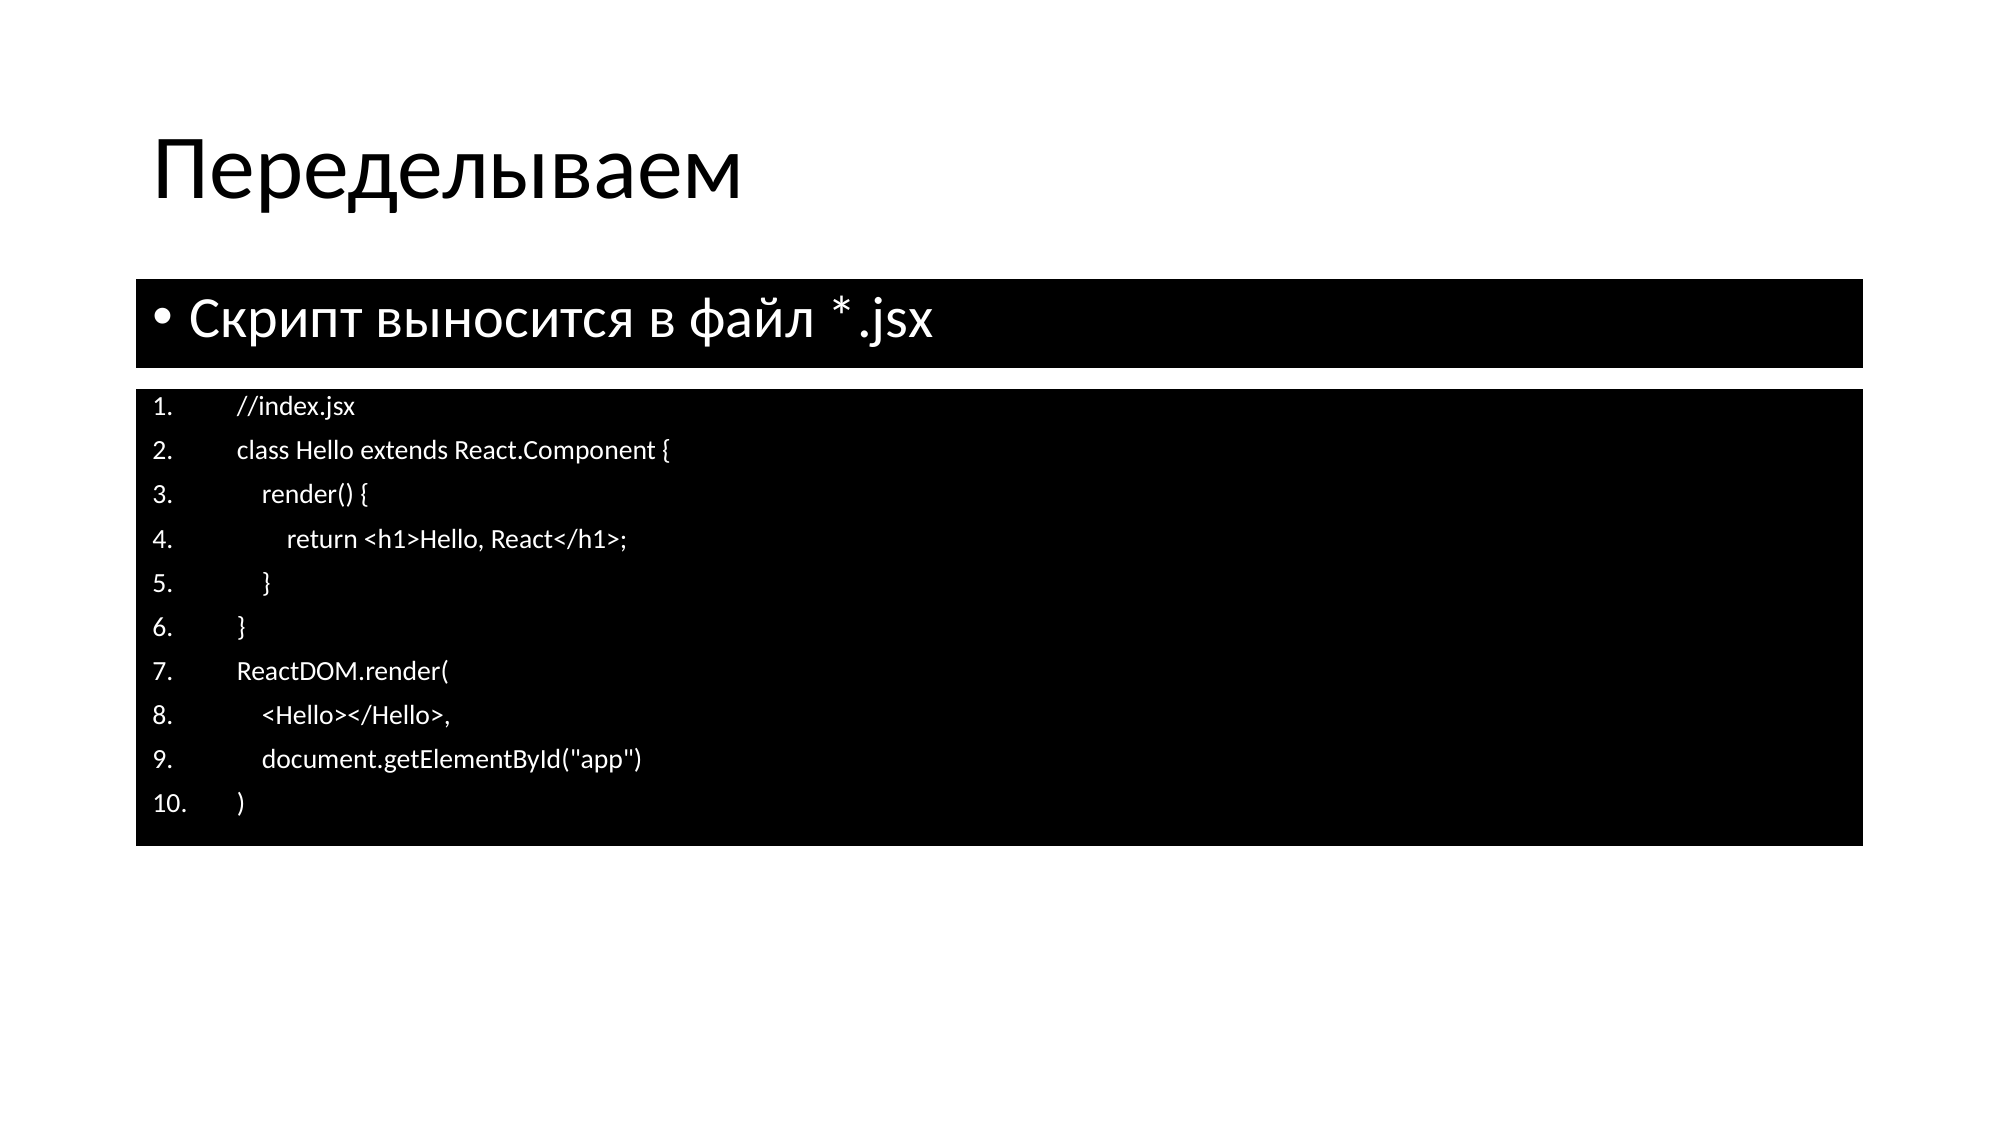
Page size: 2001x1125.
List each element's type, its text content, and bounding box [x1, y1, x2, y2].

list Скрипт выносится в файл *.jsx [137, 279, 1863, 367]
title Переделываем [137, 59, 1863, 278]
text_box //index.jsx class Hello extends React.Component { render() { return <h1>Hello, React</h1>; } } ReactDOM.render( <Hello></Hello>, document.getElementById("app") ) [137, 389, 1863, 846]
